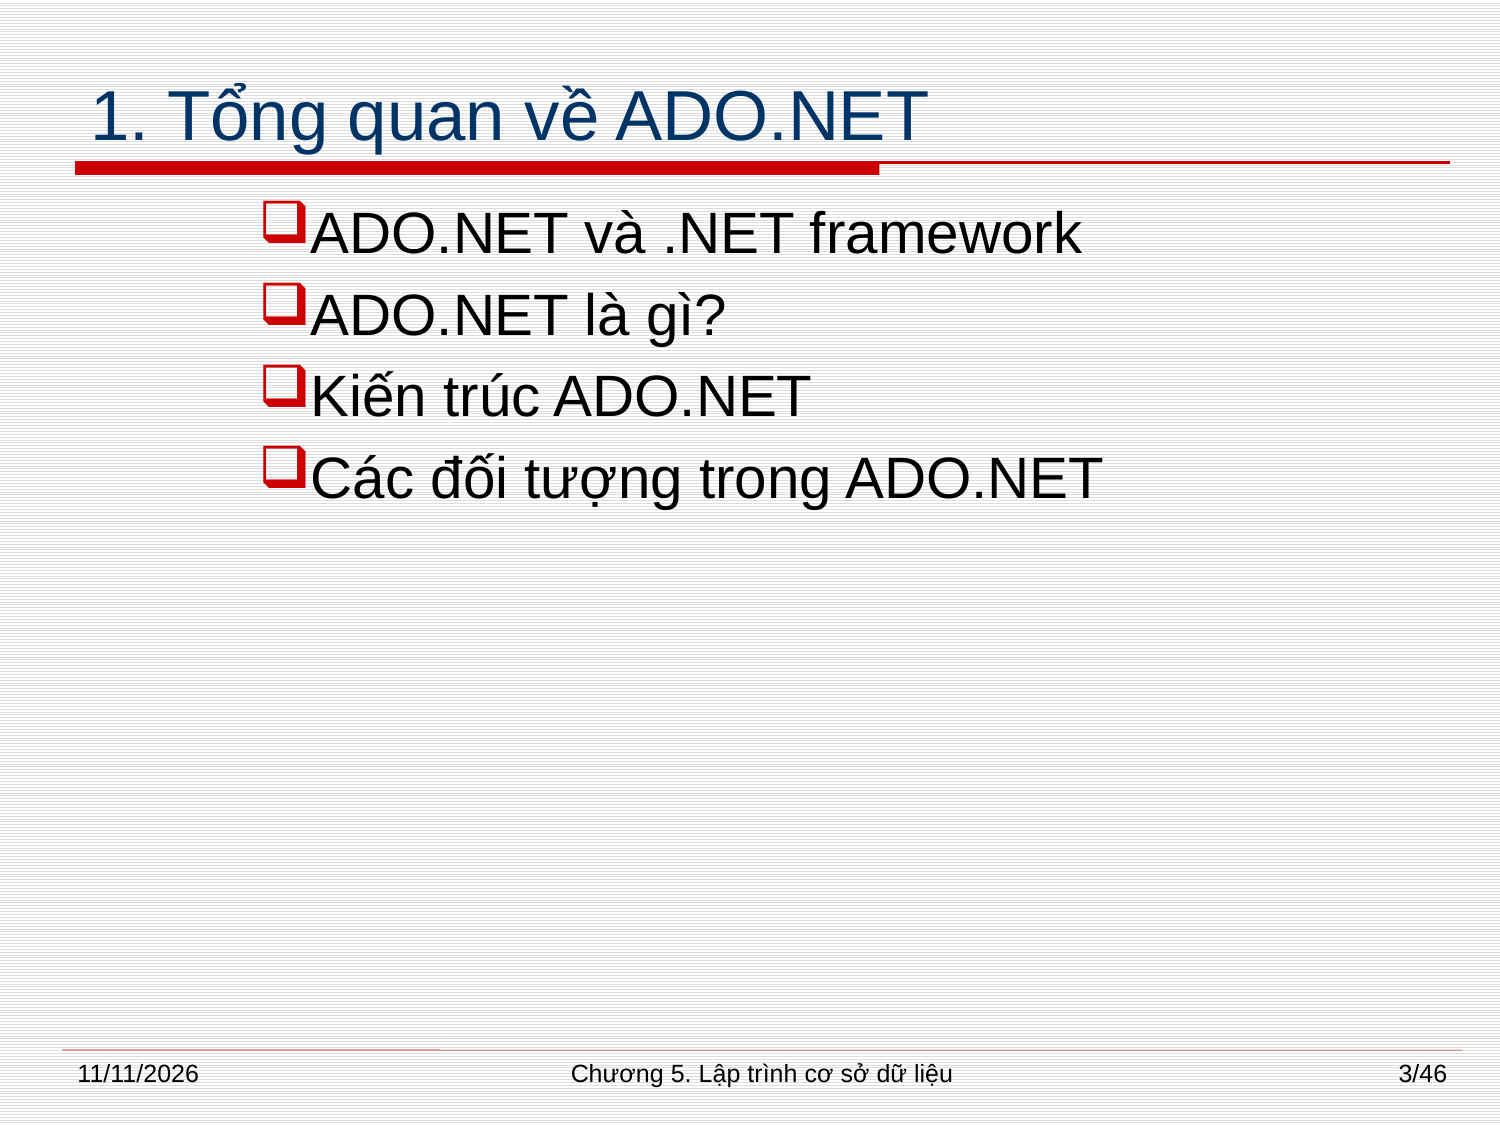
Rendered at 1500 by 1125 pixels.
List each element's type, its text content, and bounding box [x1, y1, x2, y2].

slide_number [62, 1049, 388, 1103]
title 1. Tổng quan về ADO.NET [75, 50, 1450, 163]
slide_number 3/46 [1137, 1049, 1463, 1103]
footer Chương 5. Lập trình cơ sở dữ liệu [437, 1049, 1088, 1103]
list ADO.NET và .NET framework ADO.NET là gì? Kiến trúc ADO.NET Các đối tượng trong ADO.NET [125, 187, 1425, 1038]
